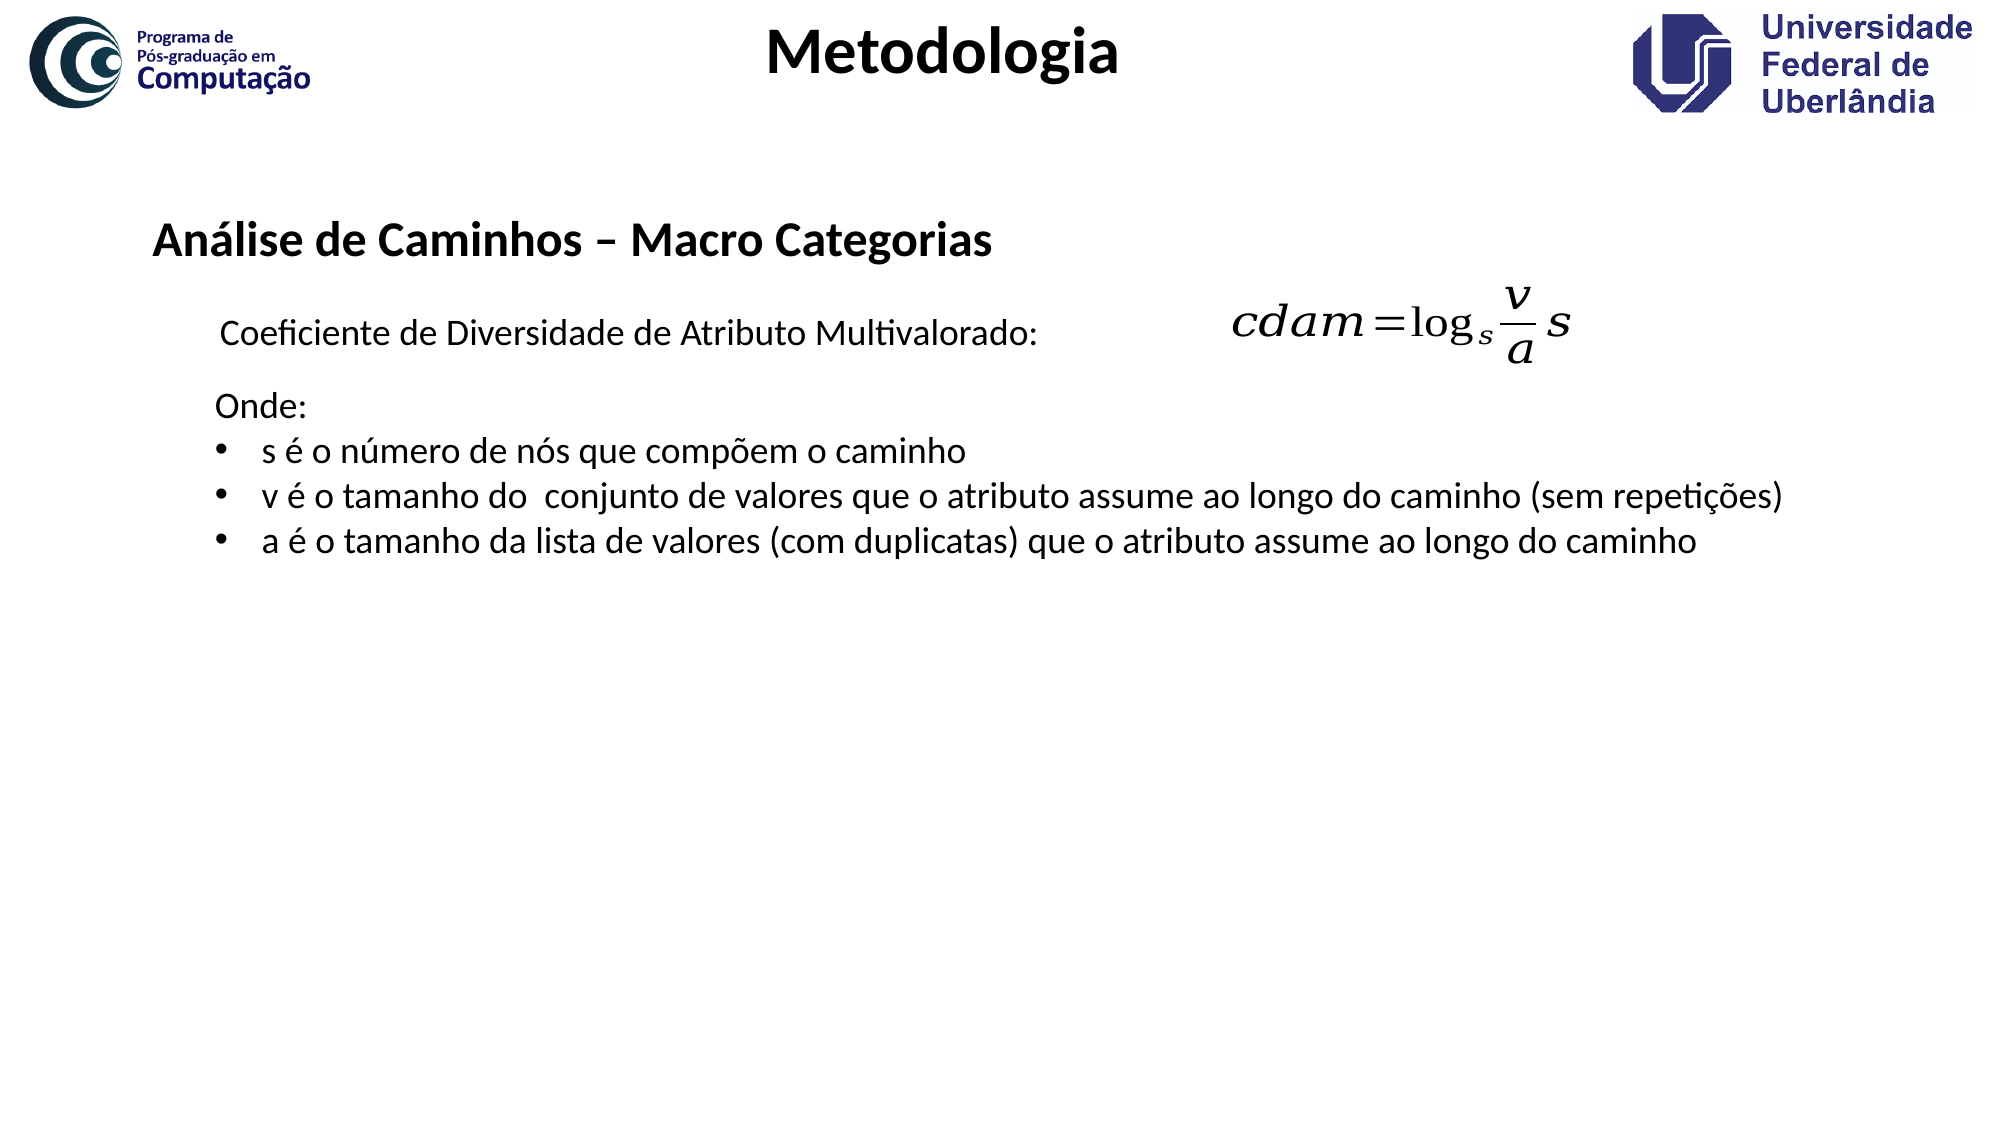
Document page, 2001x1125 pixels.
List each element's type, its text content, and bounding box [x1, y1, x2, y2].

picture [28, 14, 312, 112]
list Análise de Caminhos – Macro Categorias [137, 205, 1863, 282]
text_box Coeficiente de Diversidade de Atributo Multivalorado: [205, 301, 1055, 361]
text_box Onde: s é o número de nós que compõem o caminho v é o tamanho do conjunto de valores que o atributo assume ao longo do caminho (sem repetições) a é o tamanho da lista de valores (com duplicatas) que o atributo assume ao longo do caminho [199, 373, 1834, 569]
picture [1633, 14, 1972, 113]
text_box Metodologia [527, 0, 1360, 95]
